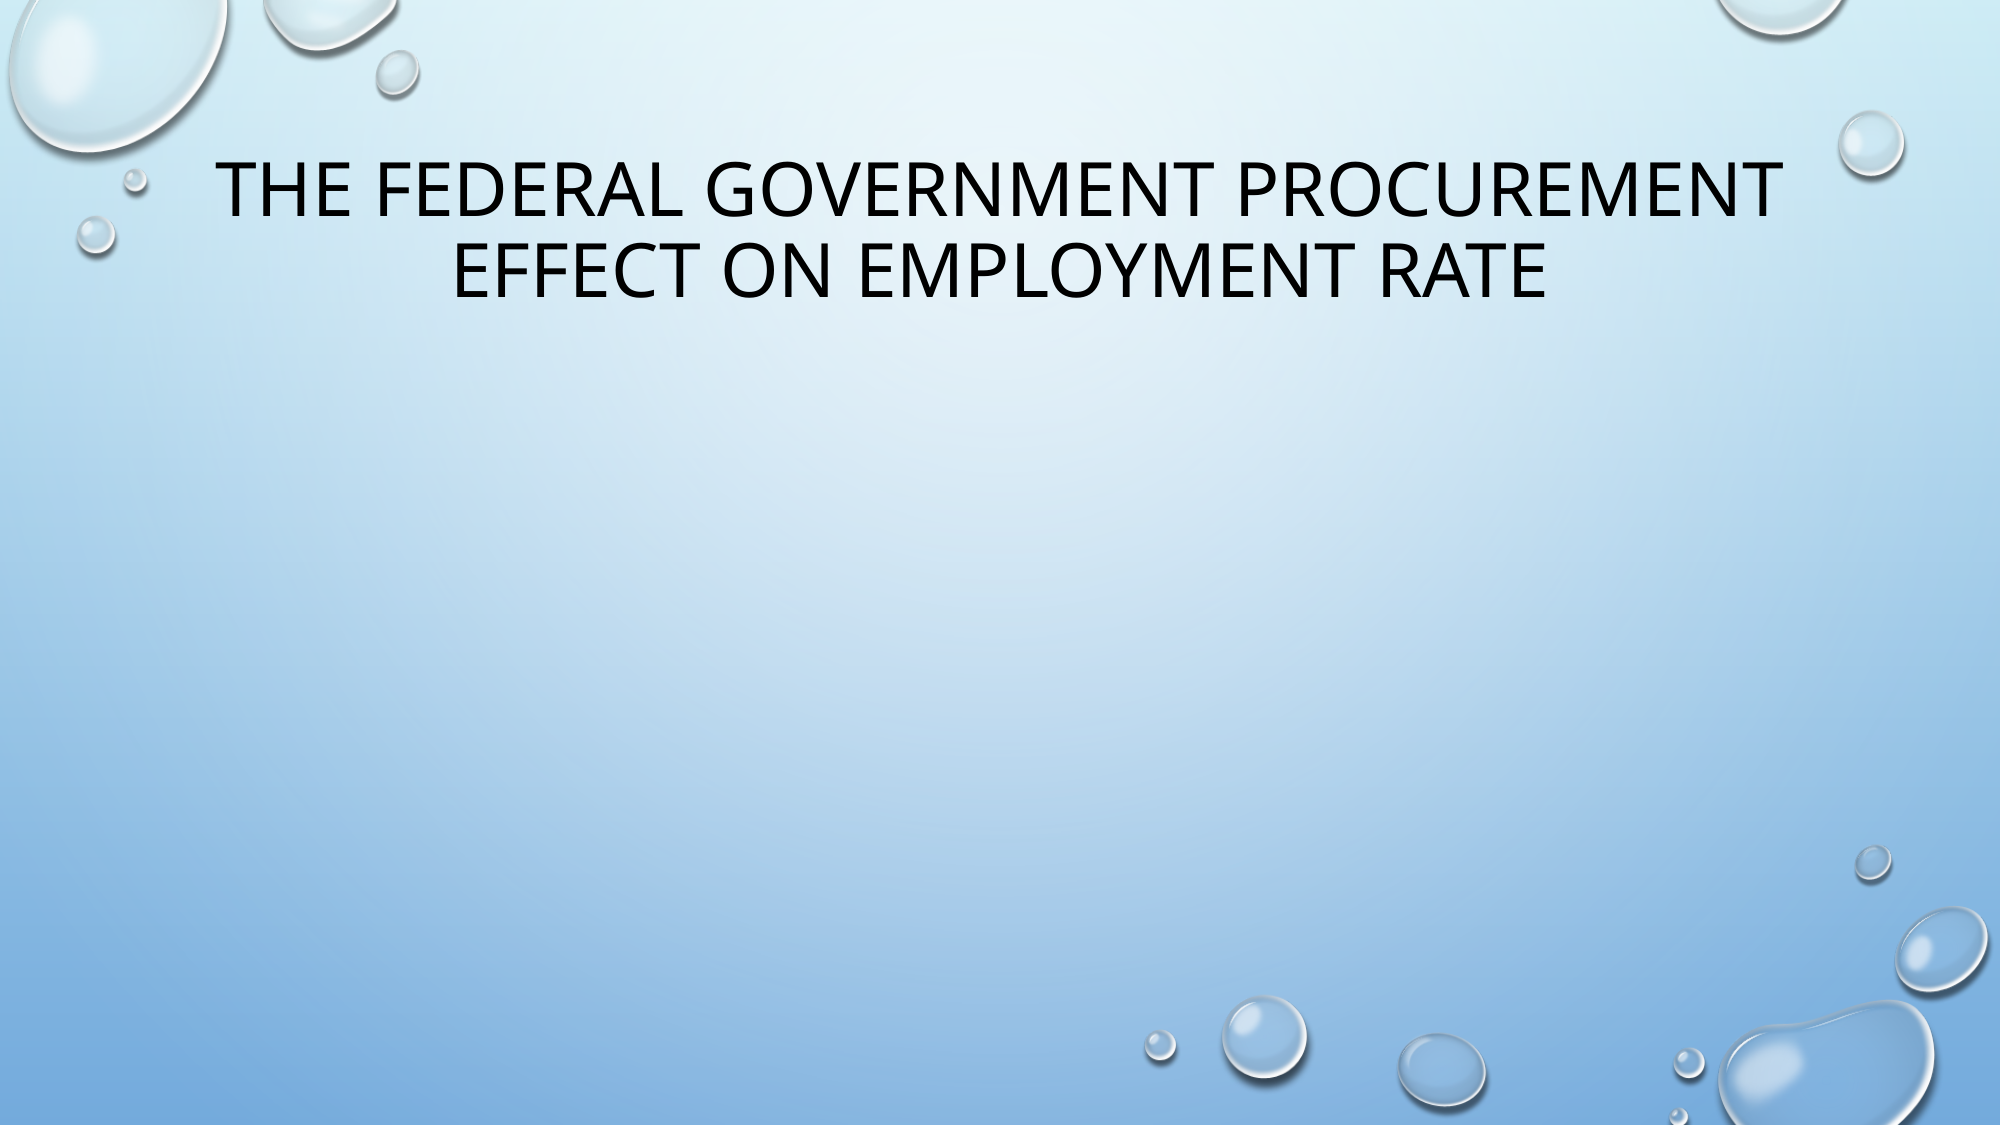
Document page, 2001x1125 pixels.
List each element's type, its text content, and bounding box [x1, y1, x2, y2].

title The Federal Government procurement effect on Employment rate [149, 101, 1851, 364]
picture [0, 0, 2000, 1125]
